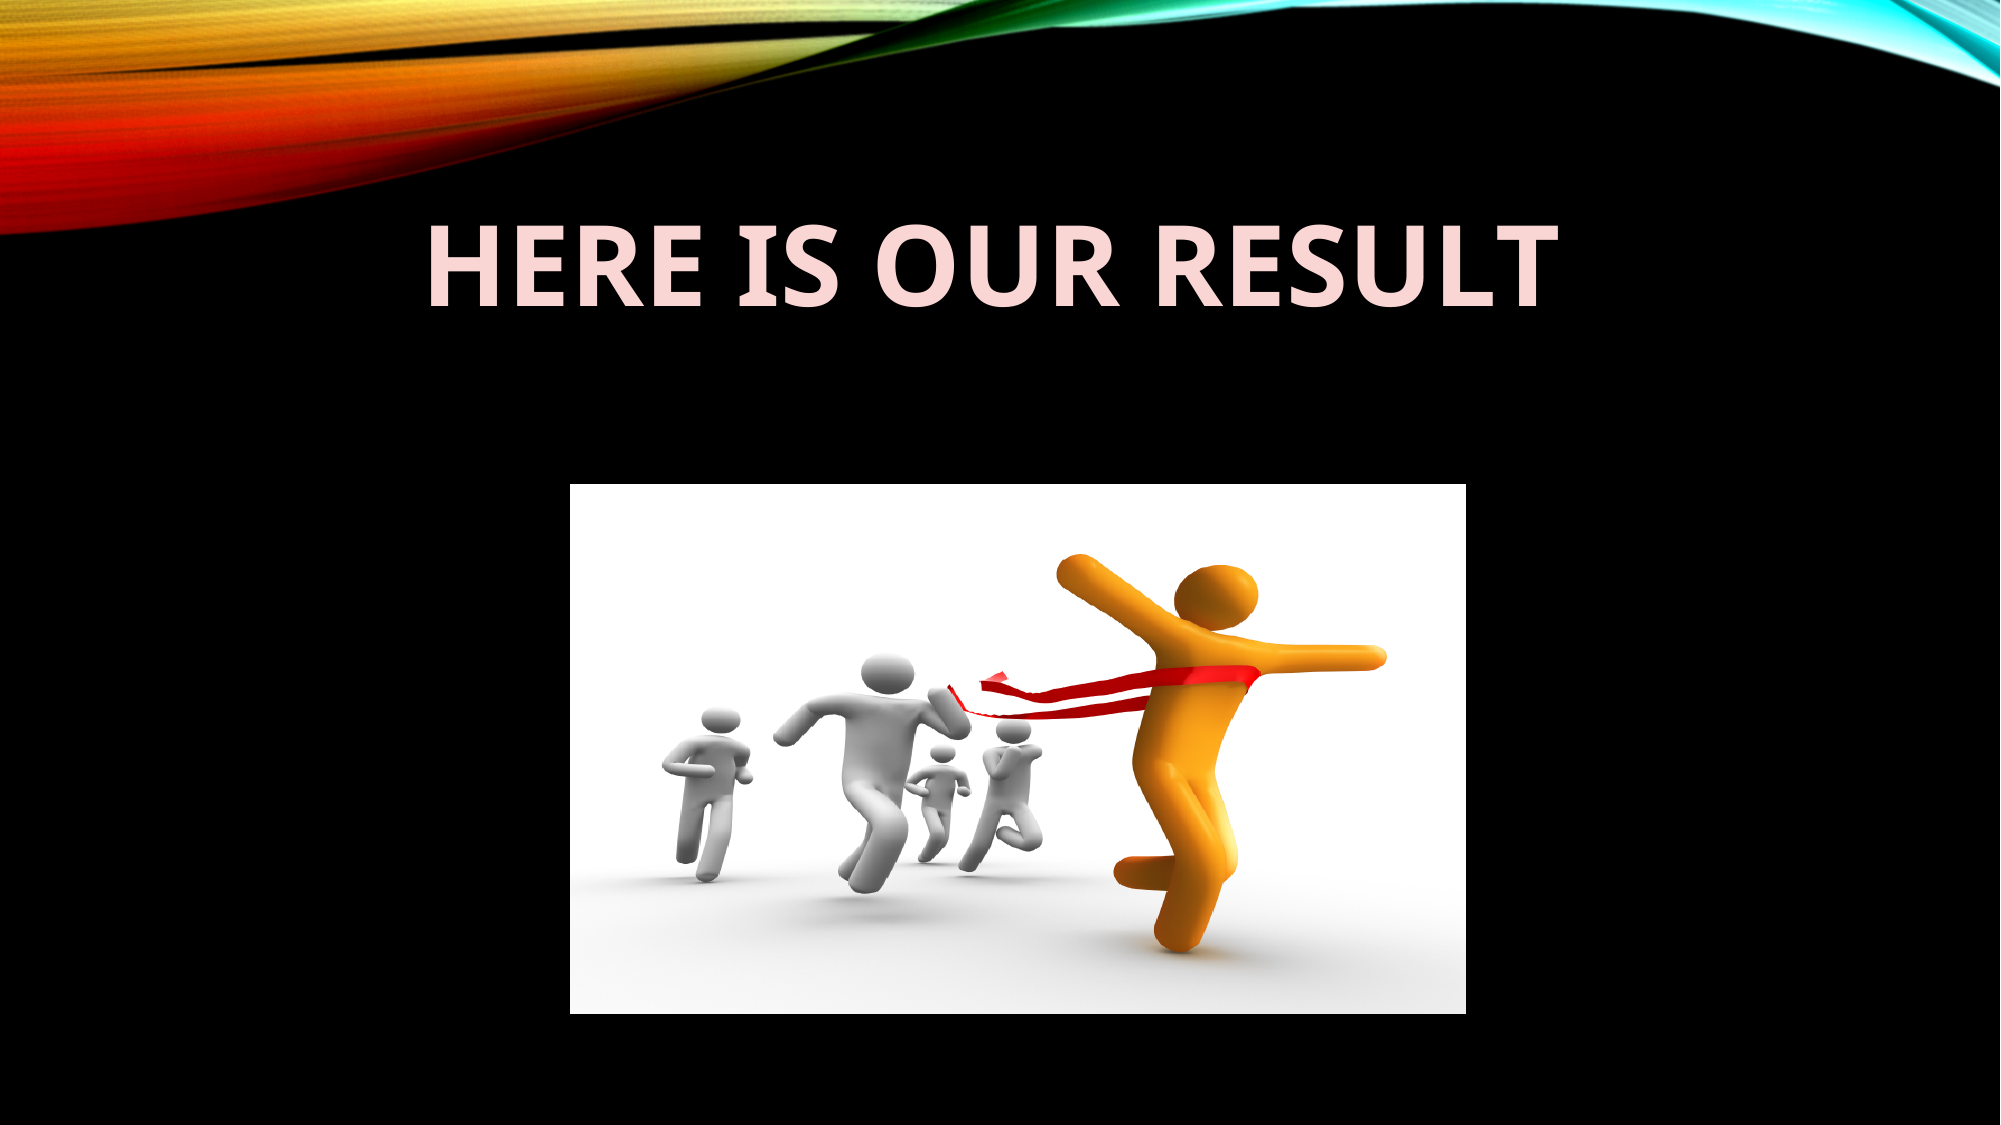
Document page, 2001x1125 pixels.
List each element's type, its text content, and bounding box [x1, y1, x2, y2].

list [570, 484, 1466, 1015]
text_box HERE IS OUR RESULT [406, 185, 1576, 336]
picture [0, 0, 2000, 237]
